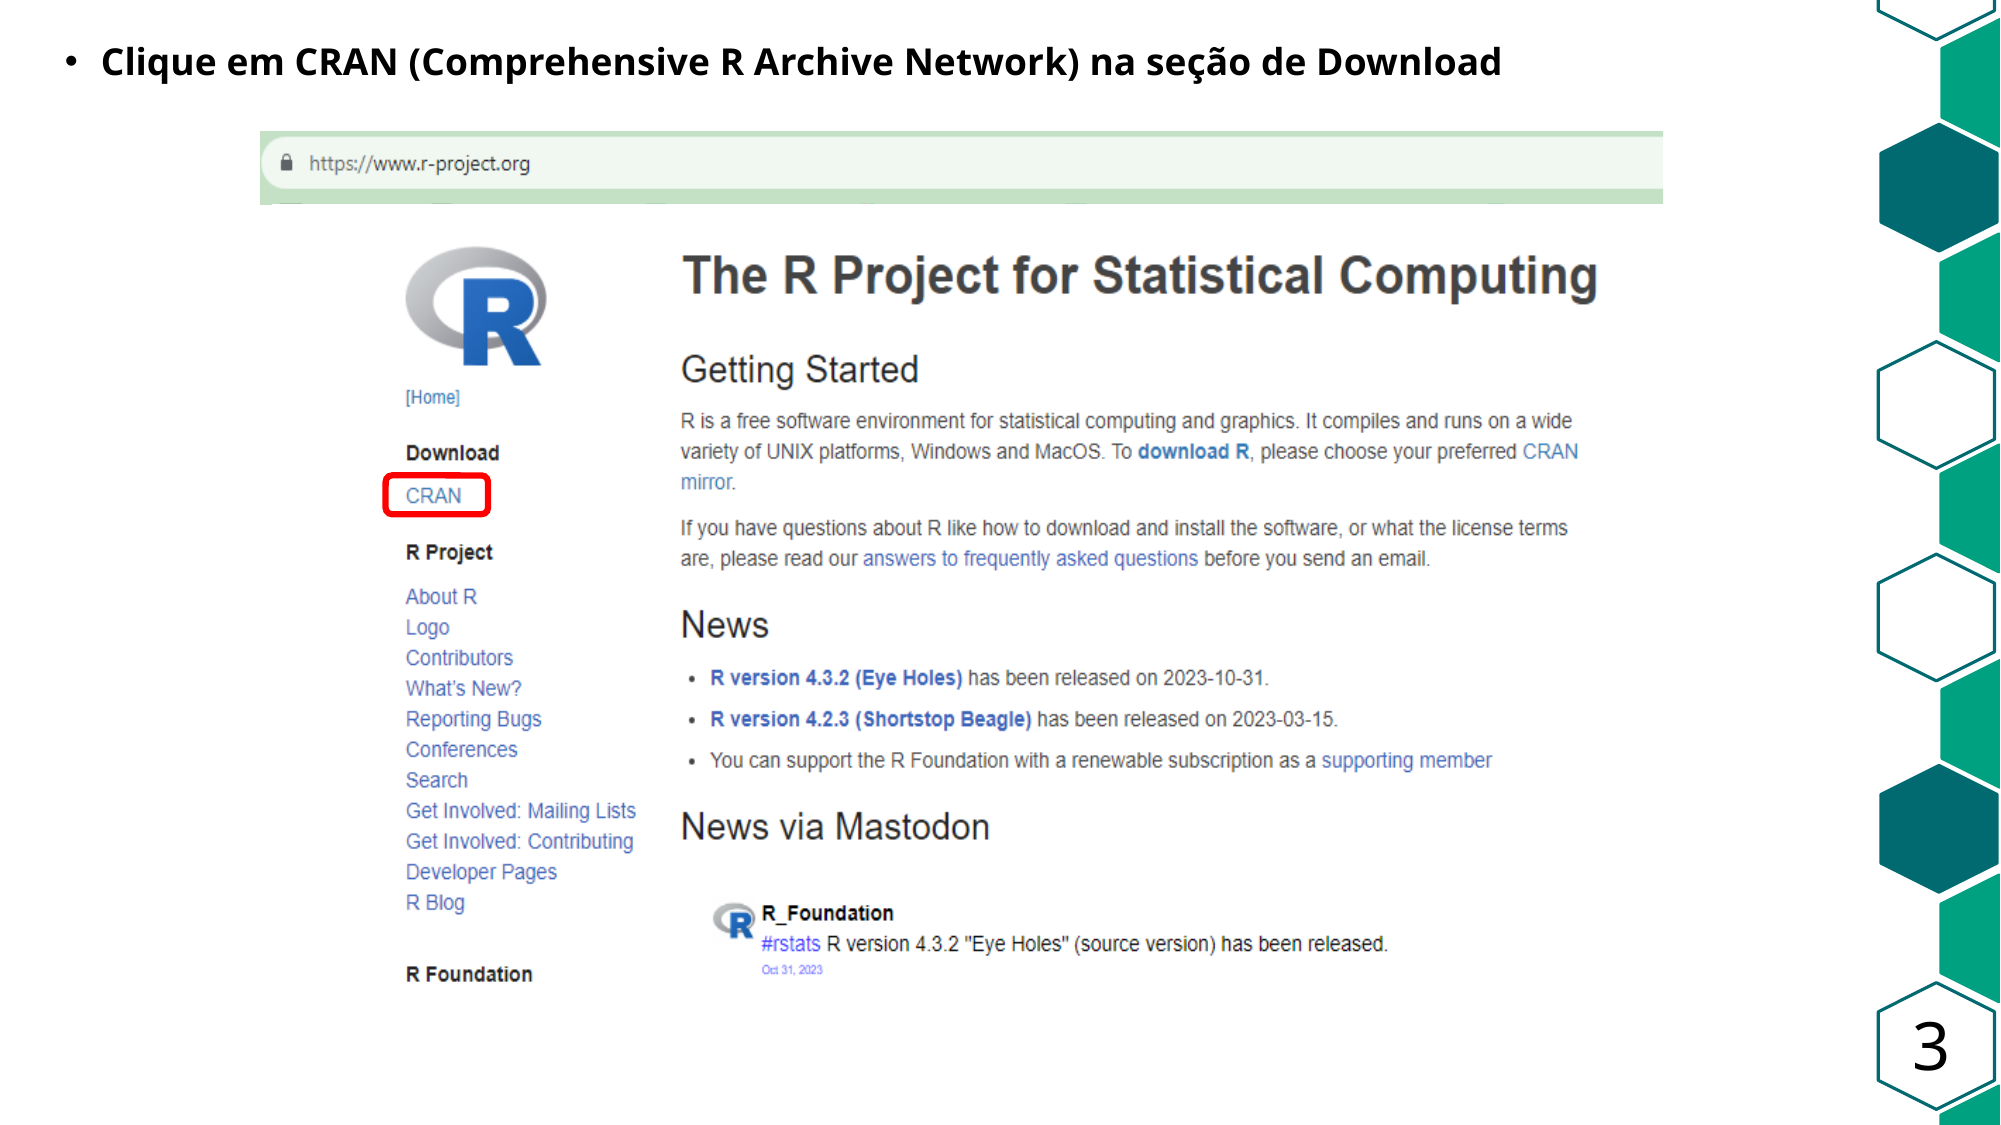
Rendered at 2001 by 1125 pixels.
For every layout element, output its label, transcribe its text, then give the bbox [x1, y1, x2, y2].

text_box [1877, 0, 2000, 1125]
text_box Clique em CRAN (Comprehensive R Archive Network) na seção de Download [49, 35, 1537, 96]
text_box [259, 131, 1676, 994]
